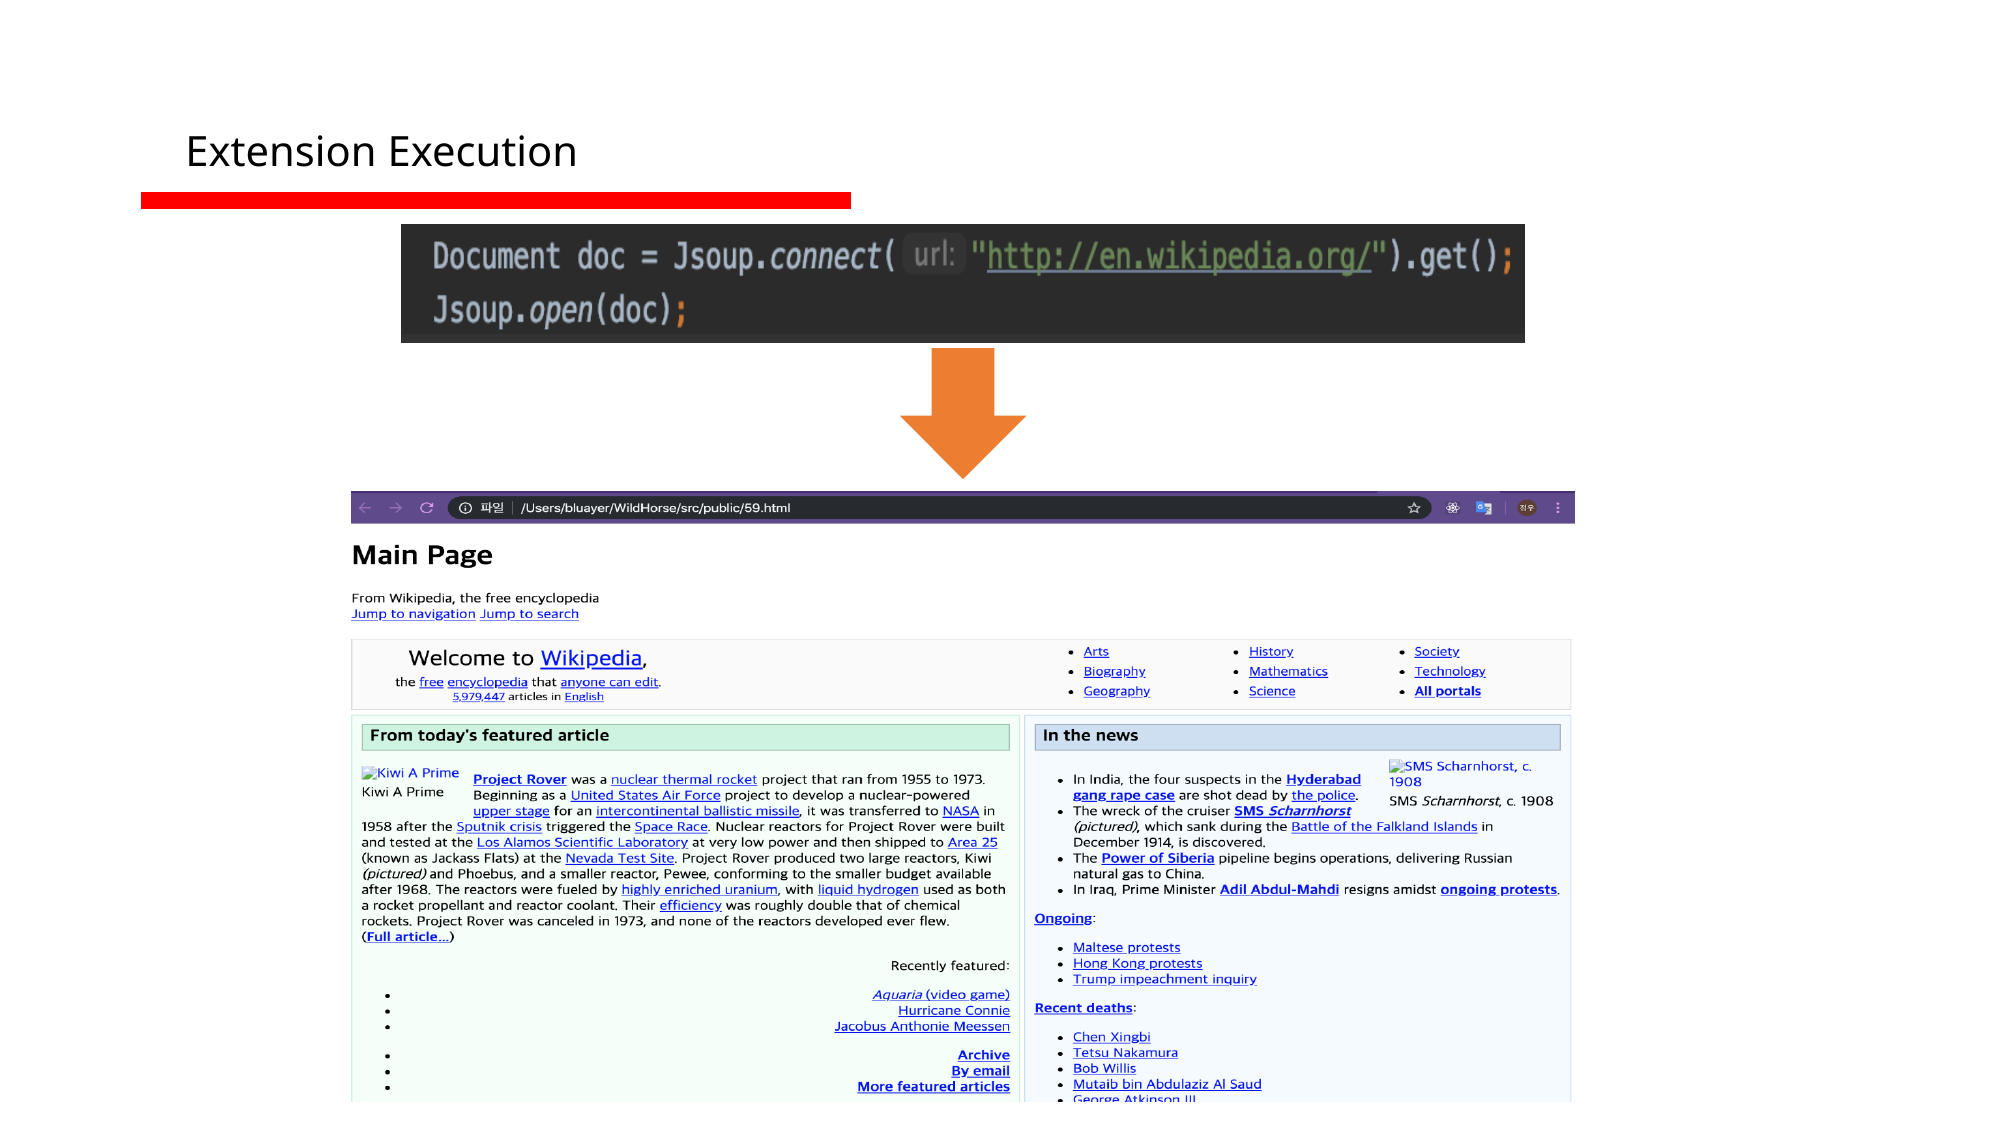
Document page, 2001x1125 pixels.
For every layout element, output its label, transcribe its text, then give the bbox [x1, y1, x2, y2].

text_box [899, 348, 1027, 480]
text_box Extension Execution [170, 117, 593, 183]
picture [351, 491, 1575, 1102]
picture [401, 224, 1525, 343]
